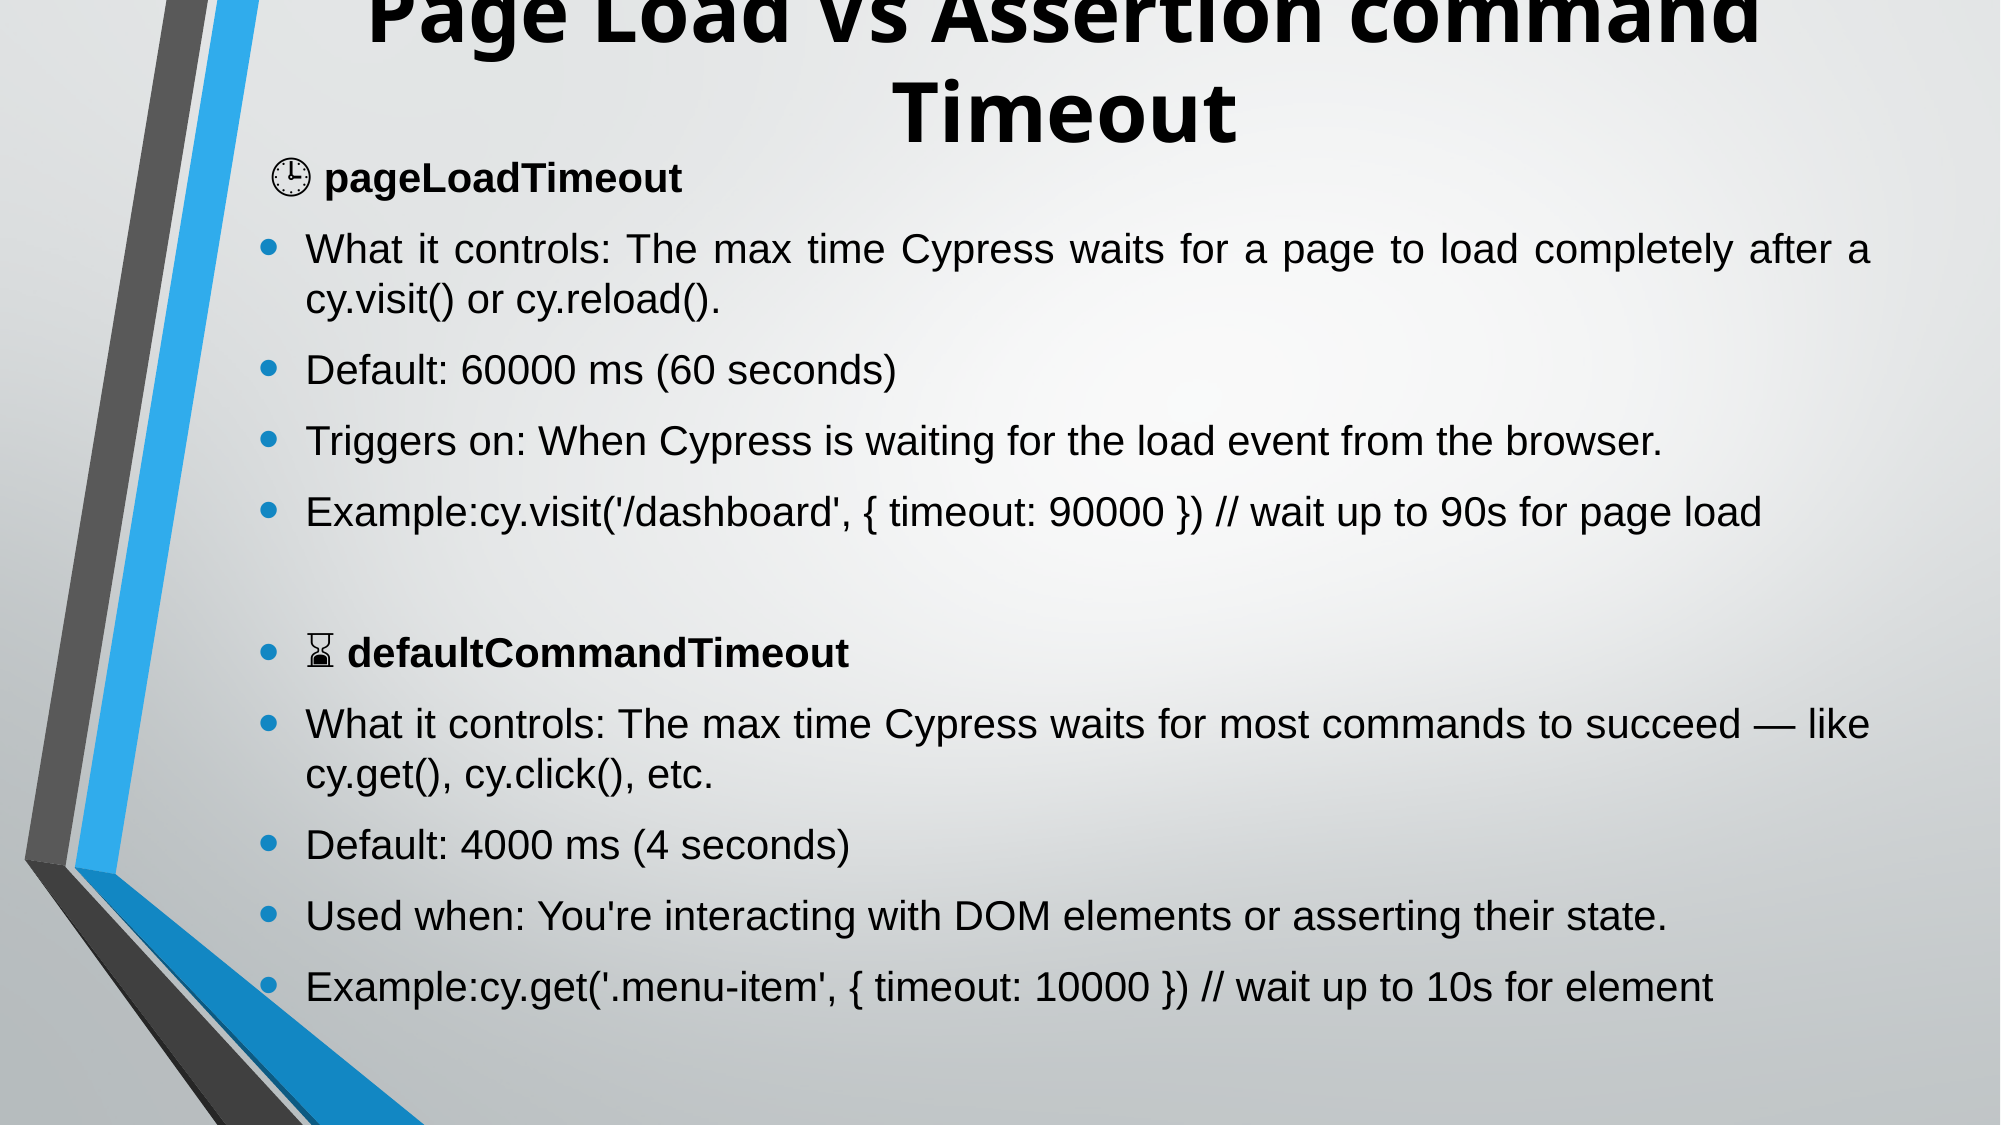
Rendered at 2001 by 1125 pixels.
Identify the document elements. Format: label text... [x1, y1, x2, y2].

title Page Load Vs Assertion command Timeout [243, 18, 1887, 100]
list 🕒 pageLoadTimeout What it controls: The max time Cypress waits for a page to load completely after a cy.visit() or cy.reload(). Default: 60000 ms (60 seconds) Triggers on: When Cypress is waiting for the load event from the browser. Example:cy.visit('/dashboard', { timeout: 90000 }) // wait up to 90s for page load ⌛ defaultCommandTimeout What it controls: The max time Cypress waits for most commands to succeed — like cy.get(), cy.click(), etc. Default: 4000 ms (4 seconds) Used when: You're interacting with DOM elements or asserting their state. Example:cy.get('.menu-item', { timeout: 10000 }) // wait up to 10s for element [243, 143, 1887, 1106]
